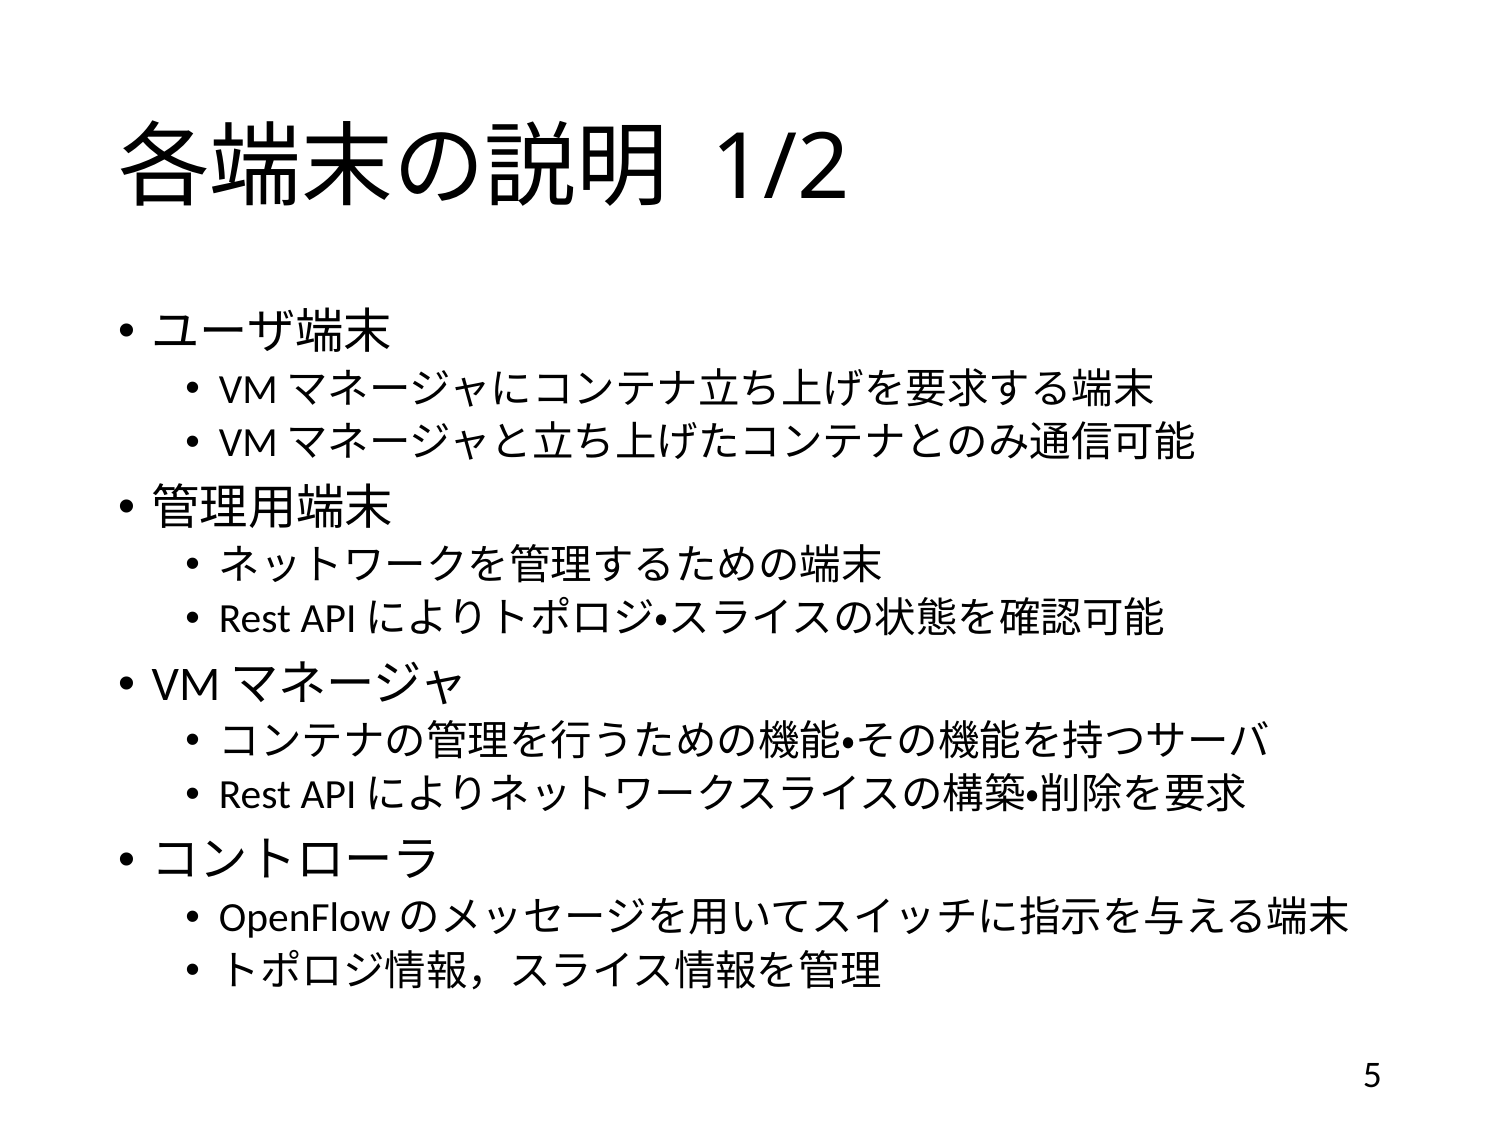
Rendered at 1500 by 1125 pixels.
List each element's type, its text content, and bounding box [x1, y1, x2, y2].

title 各端末の説明 1/2 [103, 59, 1397, 278]
slide_number 5 [1059, 1042, 1397, 1103]
list ユーザ端末 VMマネージャにコンテナ立ち上げを要求する端末 VMマネージャと立ち上げたコンテナとのみ通信可能 管理用端末 ネットワークを管理するための端末 Rest APIによりトポロジ・スライスの状態を確認可能 VMマネージャ コンテナの管理を行うための機能・その機能を持つサーバ Rest APIによりネットワークスライスの構築・削除を要求 コントローラ OpenFlowのメッセージを用いてスイッチに指示を与える端末 トポロジ情報，スライス情報を管理 [103, 299, 1397, 1014]
